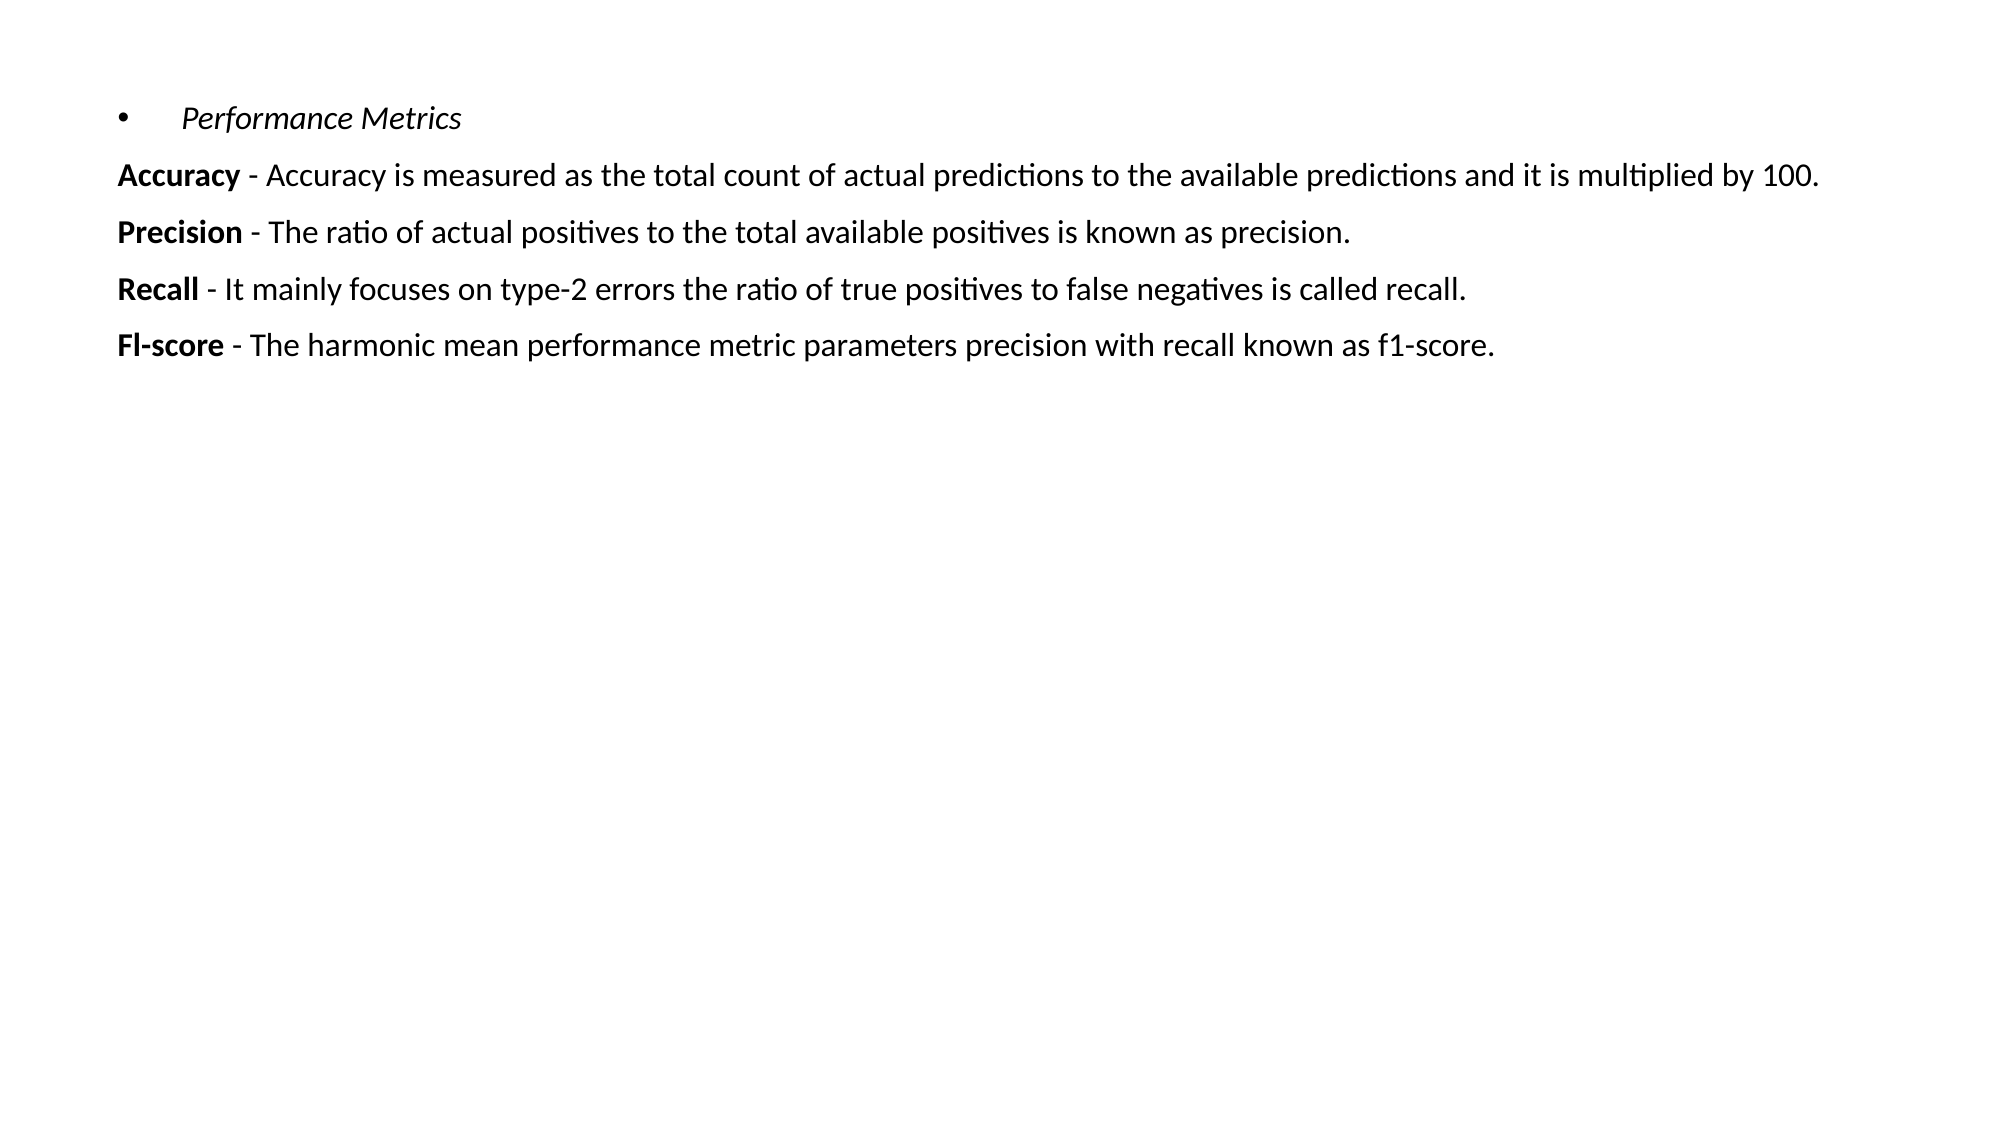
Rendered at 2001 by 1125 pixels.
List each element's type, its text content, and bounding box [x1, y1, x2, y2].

list Performance Metrics Accuracy - Accuracy is measured as the total count of actual predictions to the available predictions and it is multiplied by 100. Precision - The ratio of actual positives to the total available positives is known as precision. Recall - It mainly focuses on type-2 errors the ratio of true positives to false negatives is called recall. Fl-score - The harmonic mean performance metric parameters precision with recall known as f1-score. [83, 93, 1915, 1026]
